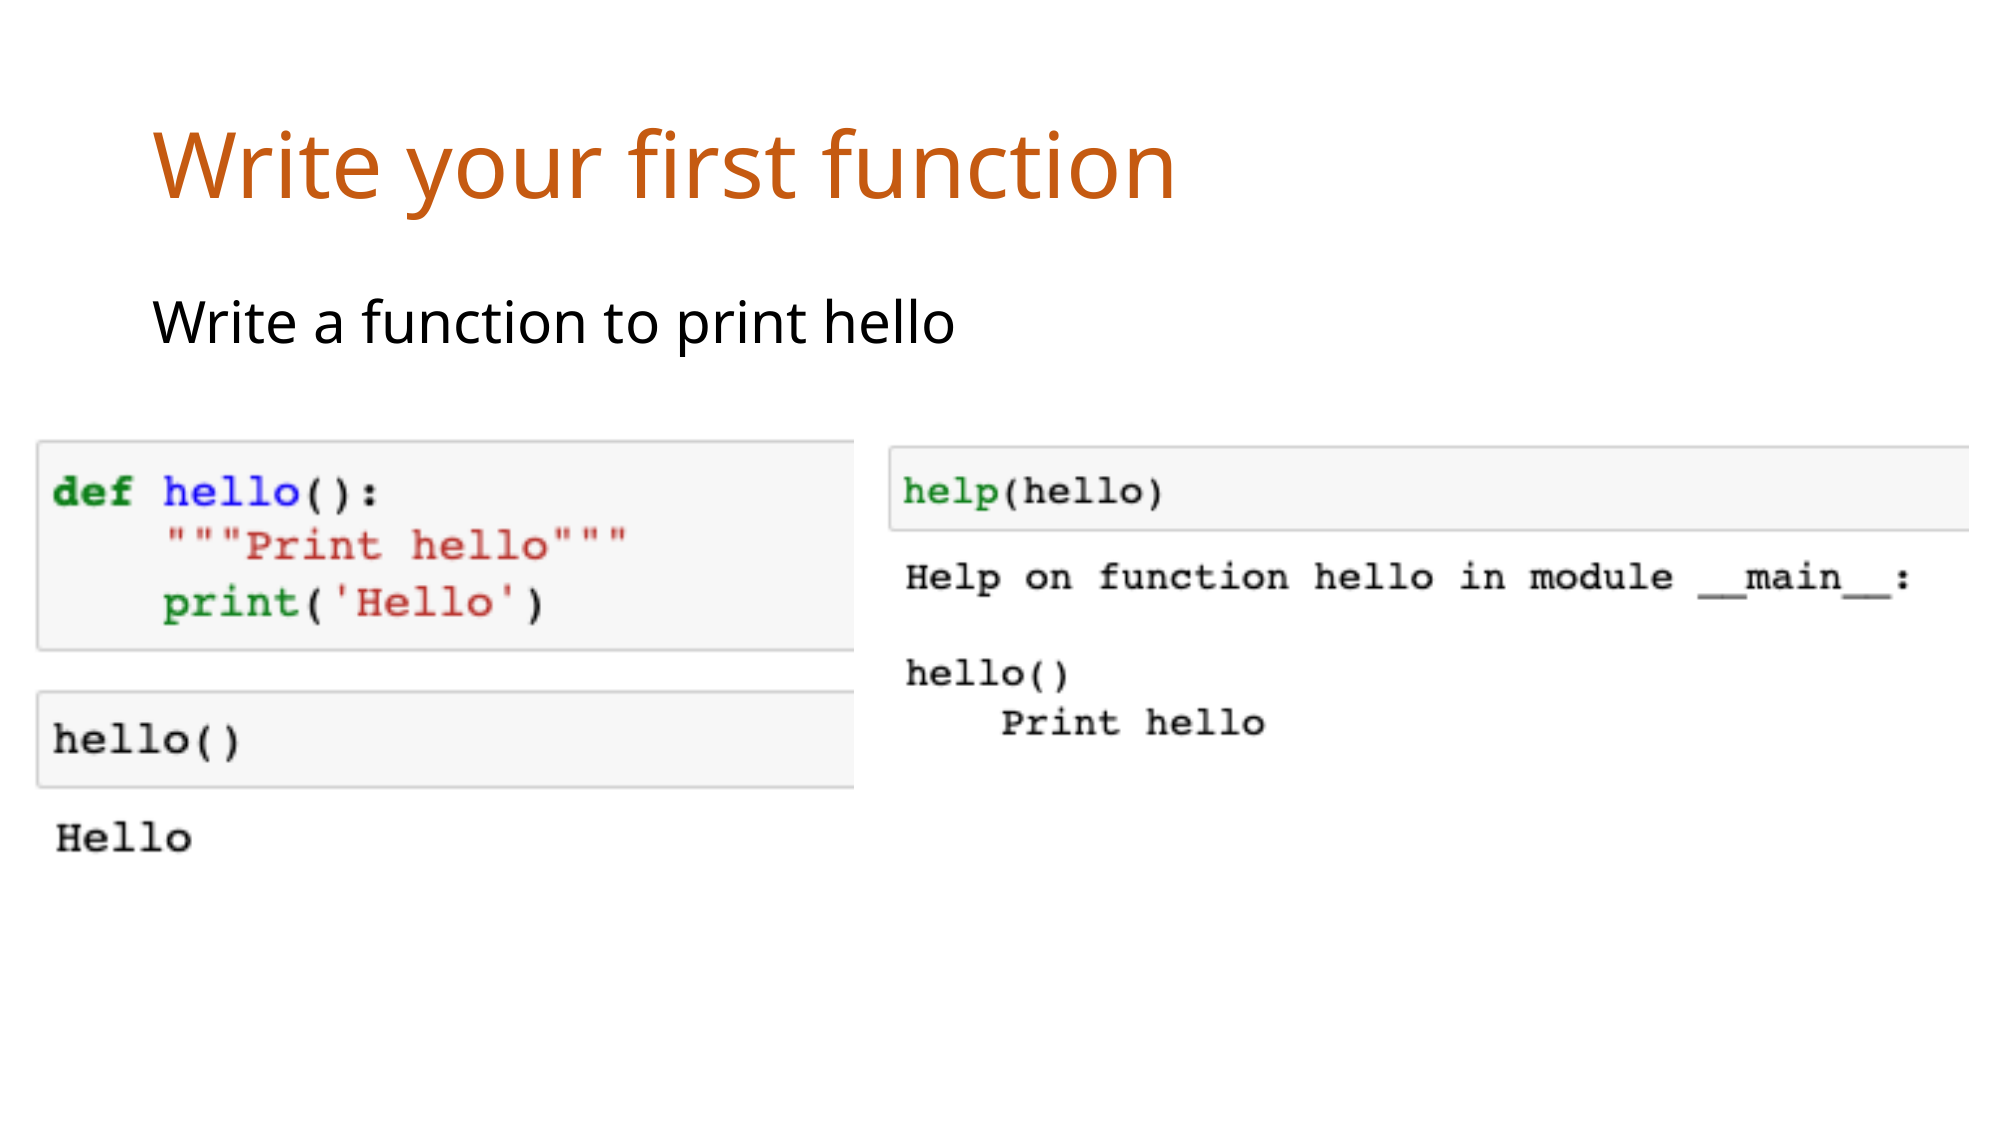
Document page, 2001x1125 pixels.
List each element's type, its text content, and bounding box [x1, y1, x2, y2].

picture [870, 423, 1969, 816]
title Write your first function [137, 59, 1863, 278]
picture [22, 423, 854, 894]
text_box Write a function to print hello [137, 277, 1659, 363]
